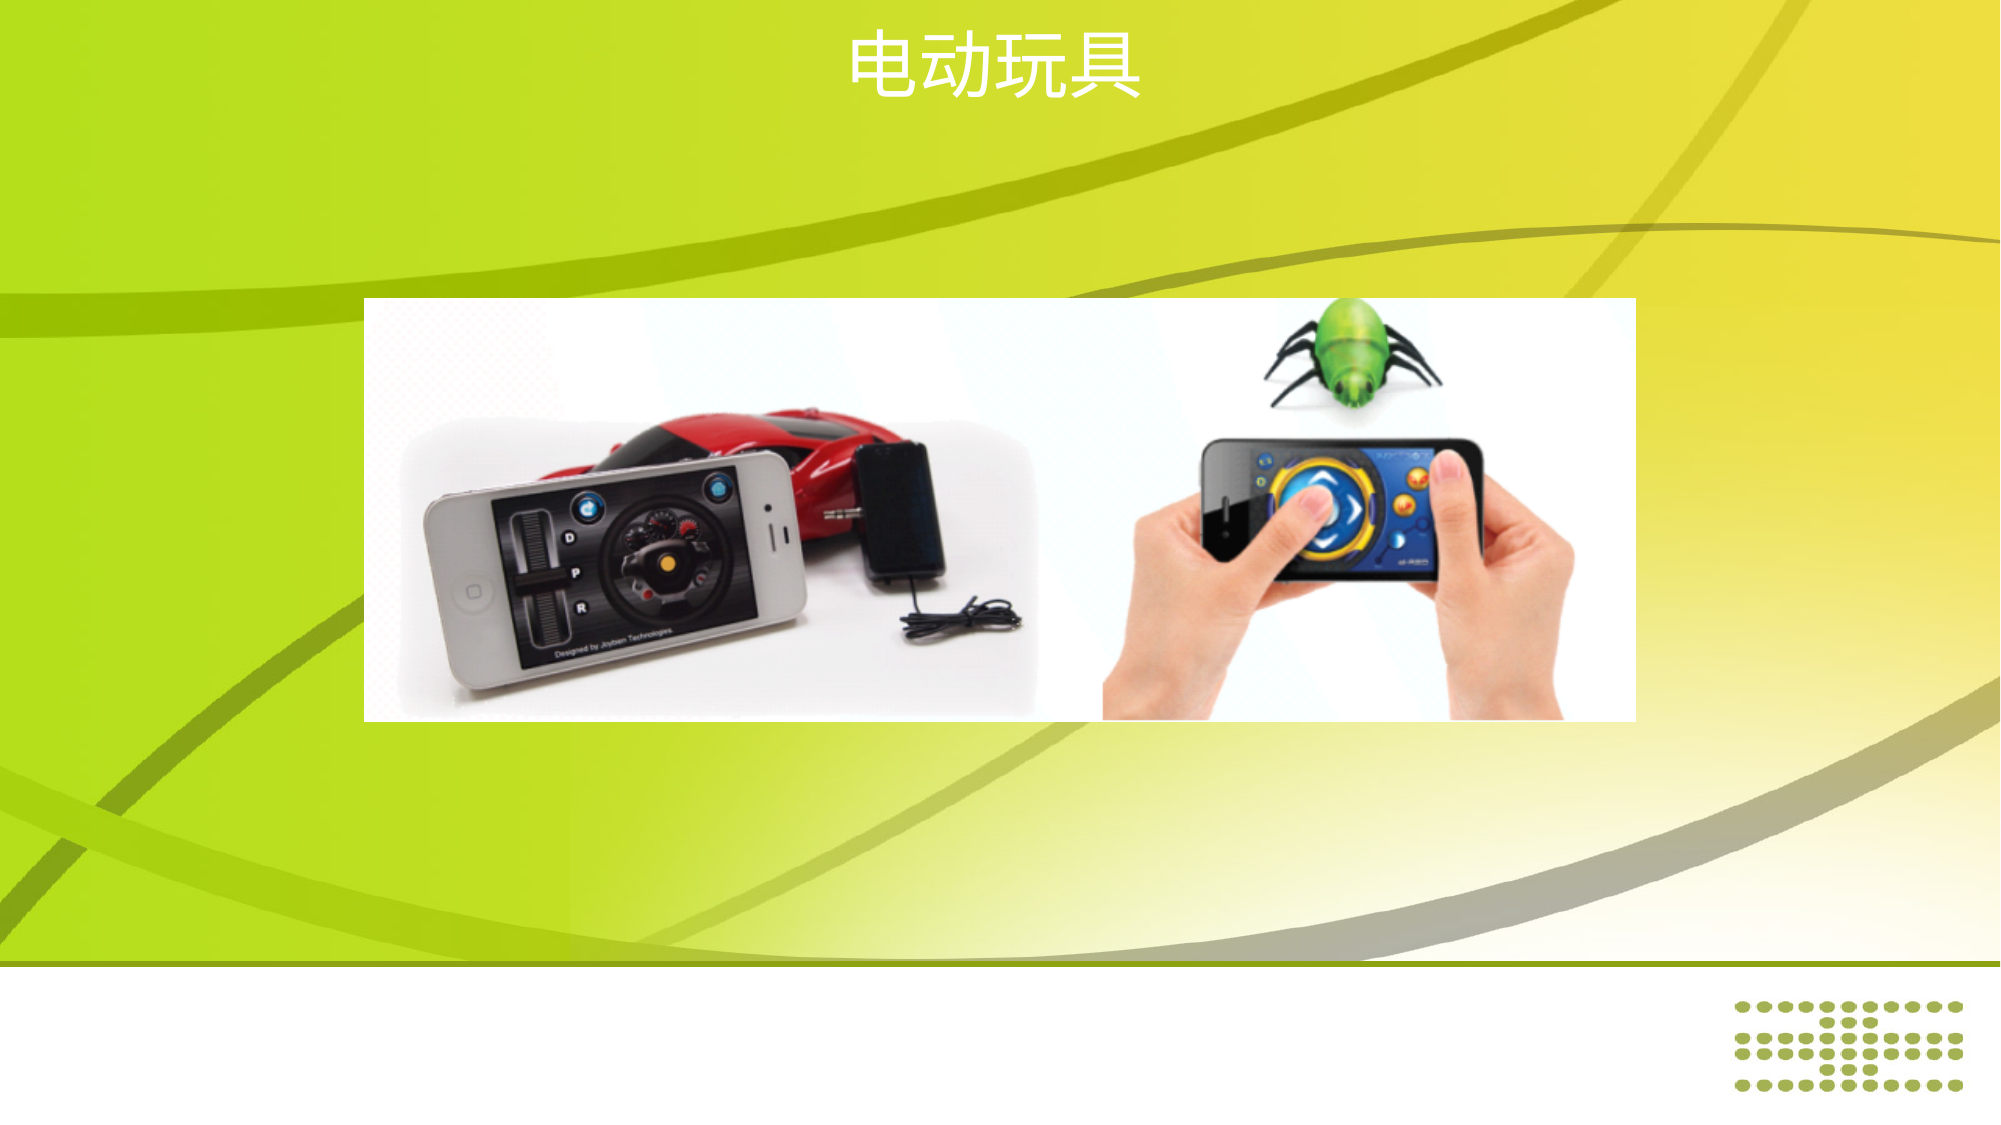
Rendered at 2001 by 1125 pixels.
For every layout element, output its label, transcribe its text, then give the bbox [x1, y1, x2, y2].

picture [0, 0, 2001, 1125]
title 电动玩具 [549, 24, 1438, 101]
